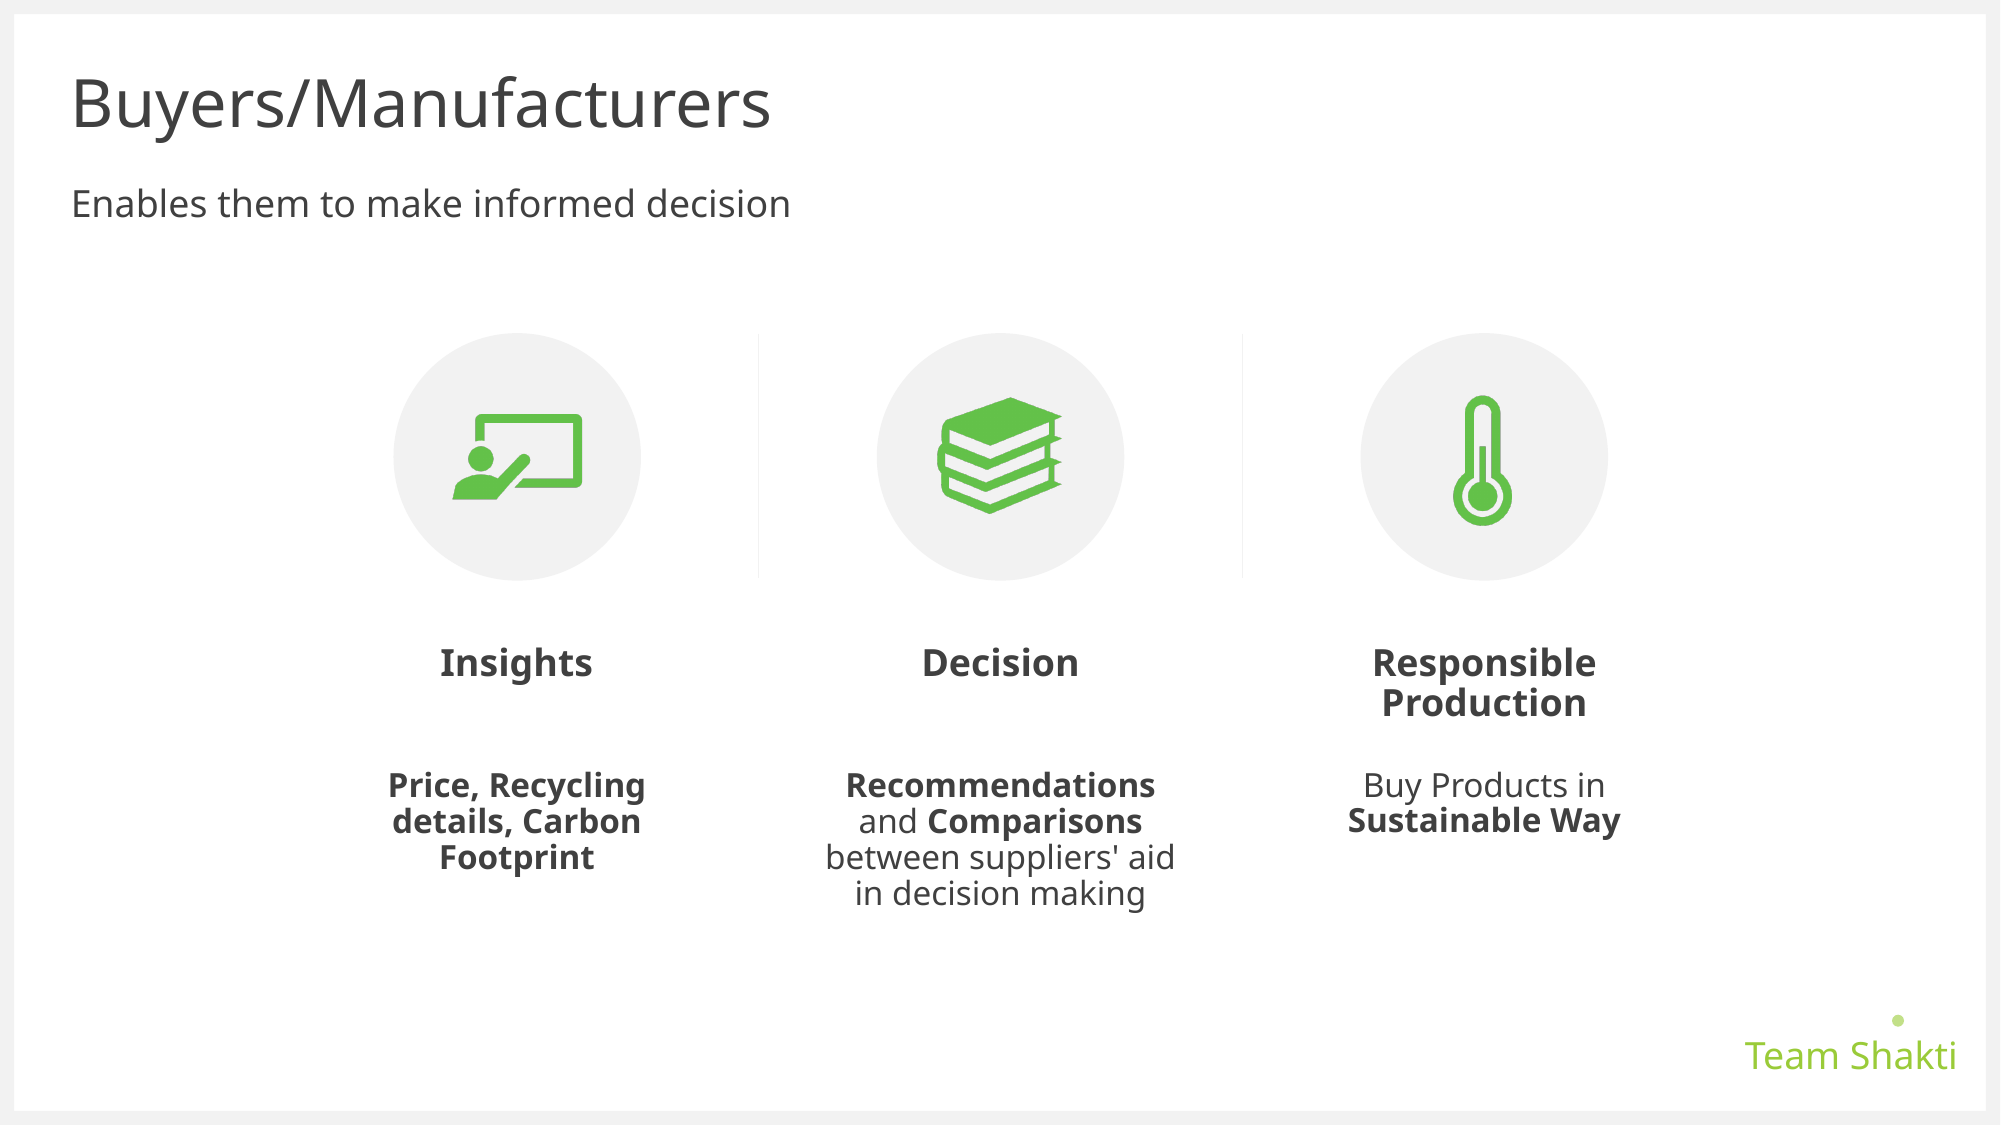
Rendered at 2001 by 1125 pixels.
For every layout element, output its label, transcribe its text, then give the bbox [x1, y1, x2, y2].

picture [1412, 390, 1553, 531]
picture [929, 385, 1070, 526]
list Enables them to make informed decision [70, 185, 1931, 231]
list Insights [339, 644, 695, 727]
list Recommendations and Comparisons between suppliers' aid in decision making [823, 769, 1178, 917]
list Price, Recycling details, Carbon Footprint [339, 769, 695, 917]
title Buyers/Manufacturers [70, 70, 1932, 142]
list Buy Products in Sustainable Way [1307, 768, 1662, 916]
list Decision [823, 644, 1178, 727]
list Responsible Production [1307, 644, 1662, 727]
picture [446, 386, 588, 527]
